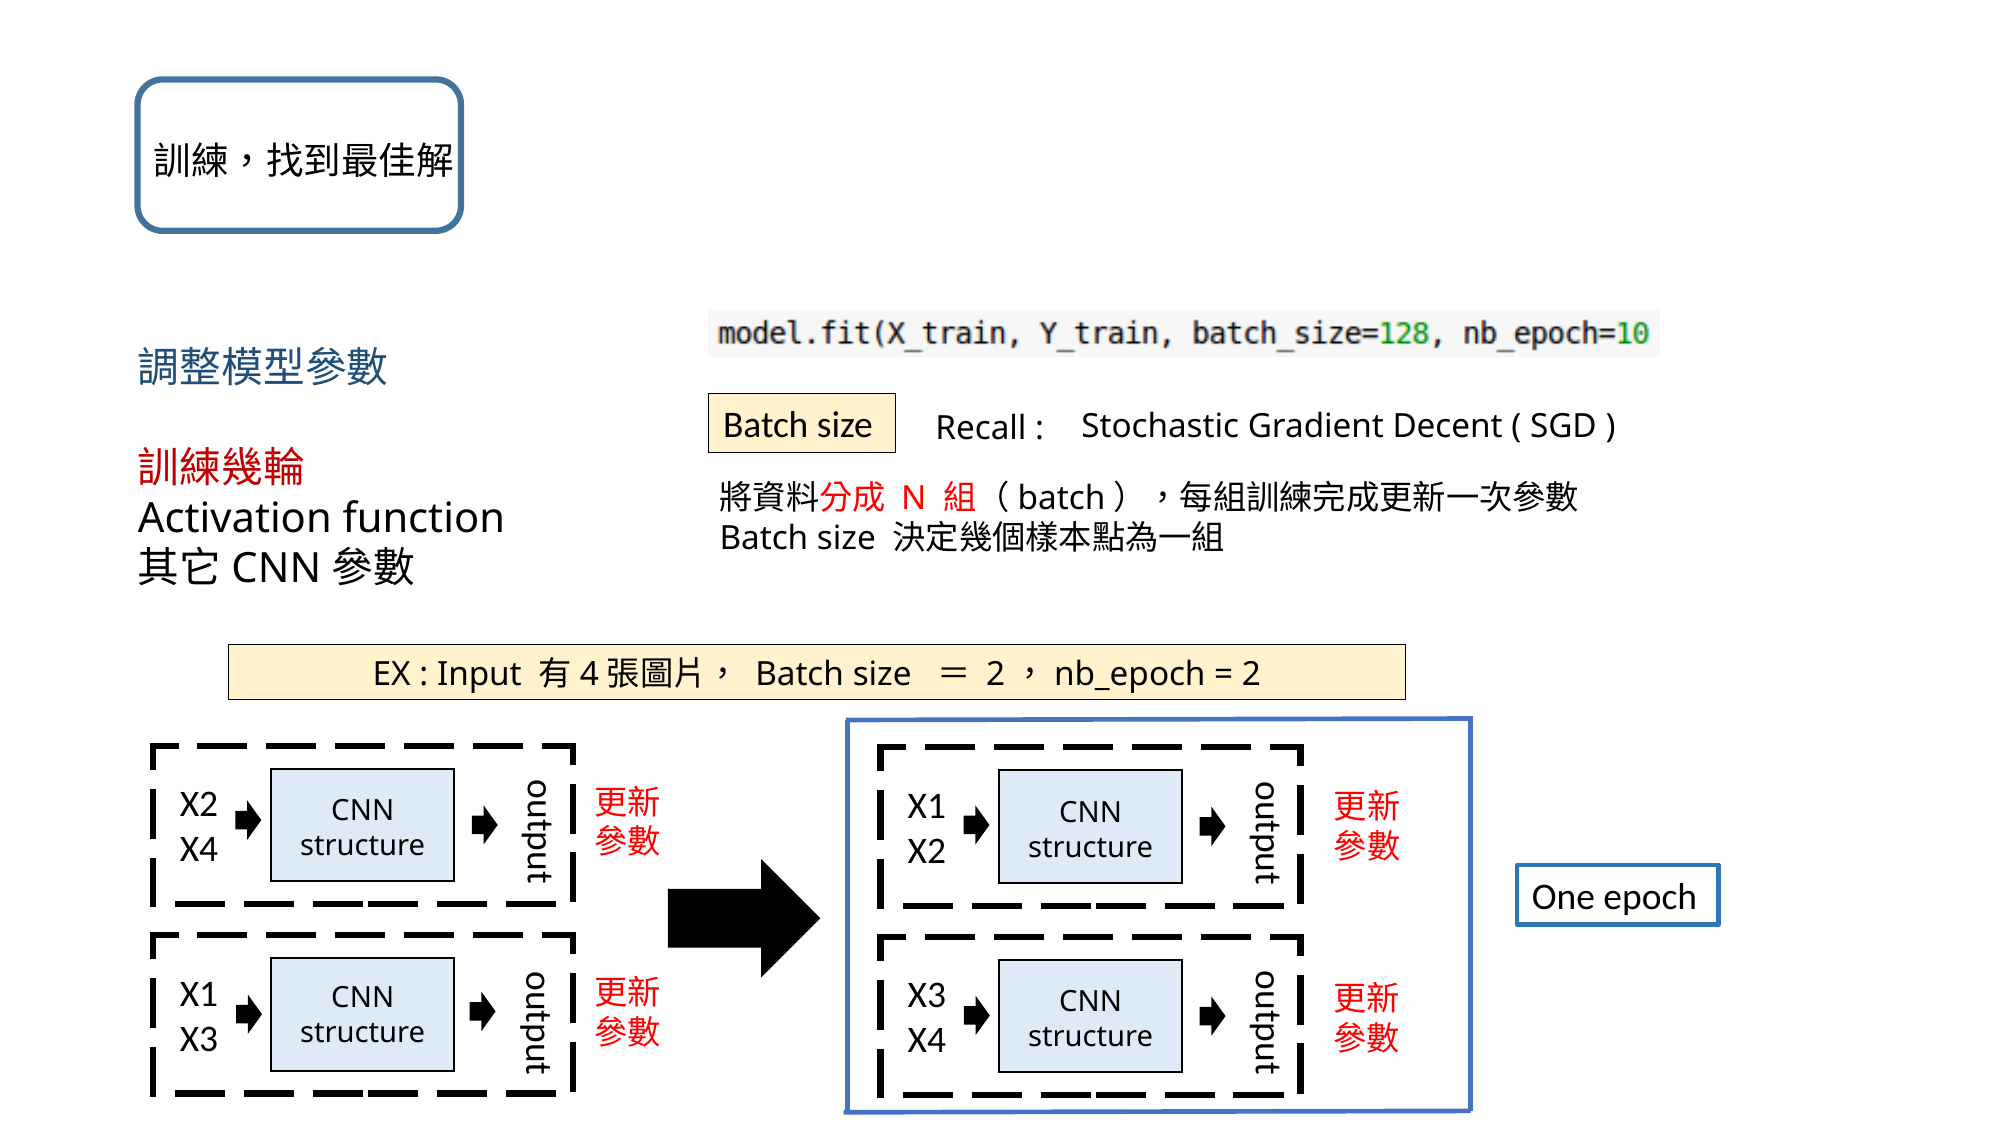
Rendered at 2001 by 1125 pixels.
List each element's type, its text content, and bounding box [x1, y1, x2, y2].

text_box [667, 859, 821, 978]
text_box [152, 934, 574, 1095]
text_box EX : Input 有4張圖片， Batch size ＝ 2，nb_epoch = 2 [228, 644, 1406, 700]
text_box CNN structure [271, 971, 455, 1056]
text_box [880, 747, 1301, 906]
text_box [137, 79, 471, 236]
text_box Batch size [708, 393, 896, 453]
text_box 更新參數 [579, 773, 709, 868]
text_box Recall : [920, 394, 1845, 455]
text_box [880, 936, 1301, 1096]
text_box One epoch [1517, 864, 1719, 925]
text_box 更新參數 [579, 963, 709, 1059]
text_box [270, 957, 455, 1072]
text_box Stochastic Gradient Decent ( SGD ) [1066, 397, 1687, 452]
text_box [469, 991, 496, 1032]
text_box X1 X3 [165, 961, 260, 1066]
text_box 將資料分成 N 組（batch），每組訓練完成更新一次參數 Batch size 決定幾個樣本點為一組 [704, 468, 1874, 604]
text_box 調整模型參數 訓練幾輪 Activation function 其它CNN參數 [123, 333, 538, 644]
text_box 更新參數 [1319, 778, 1448, 873]
picture [708, 310, 1660, 357]
text_box [236, 994, 263, 1034]
text_box output [495, 956, 572, 1096]
text_box 更新參數 [1318, 970, 1448, 1065]
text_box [152, 745, 573, 905]
